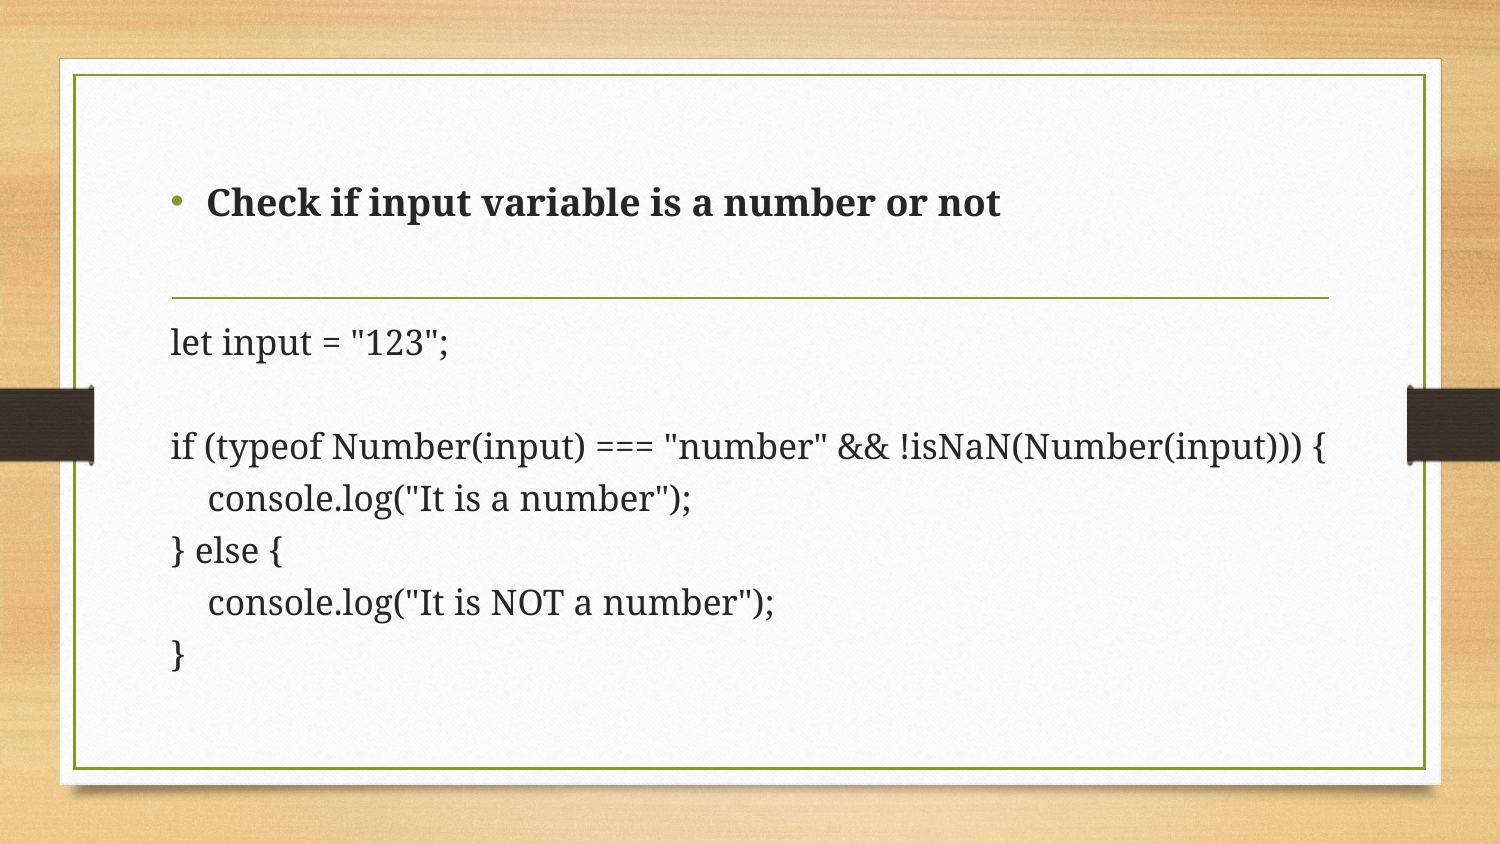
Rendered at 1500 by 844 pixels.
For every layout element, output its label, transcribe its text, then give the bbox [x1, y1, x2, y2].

title Check if input variable is a number or not [159, 120, 1341, 282]
picture [0, 0, 1500, 844]
list let input = "123"; if (typeof Number(input) === "number" && !isNaN(Number(input))) { console.log("It is a number"); } else { console.log("It is NOT a number"); } [159, 314, 1341, 723]
